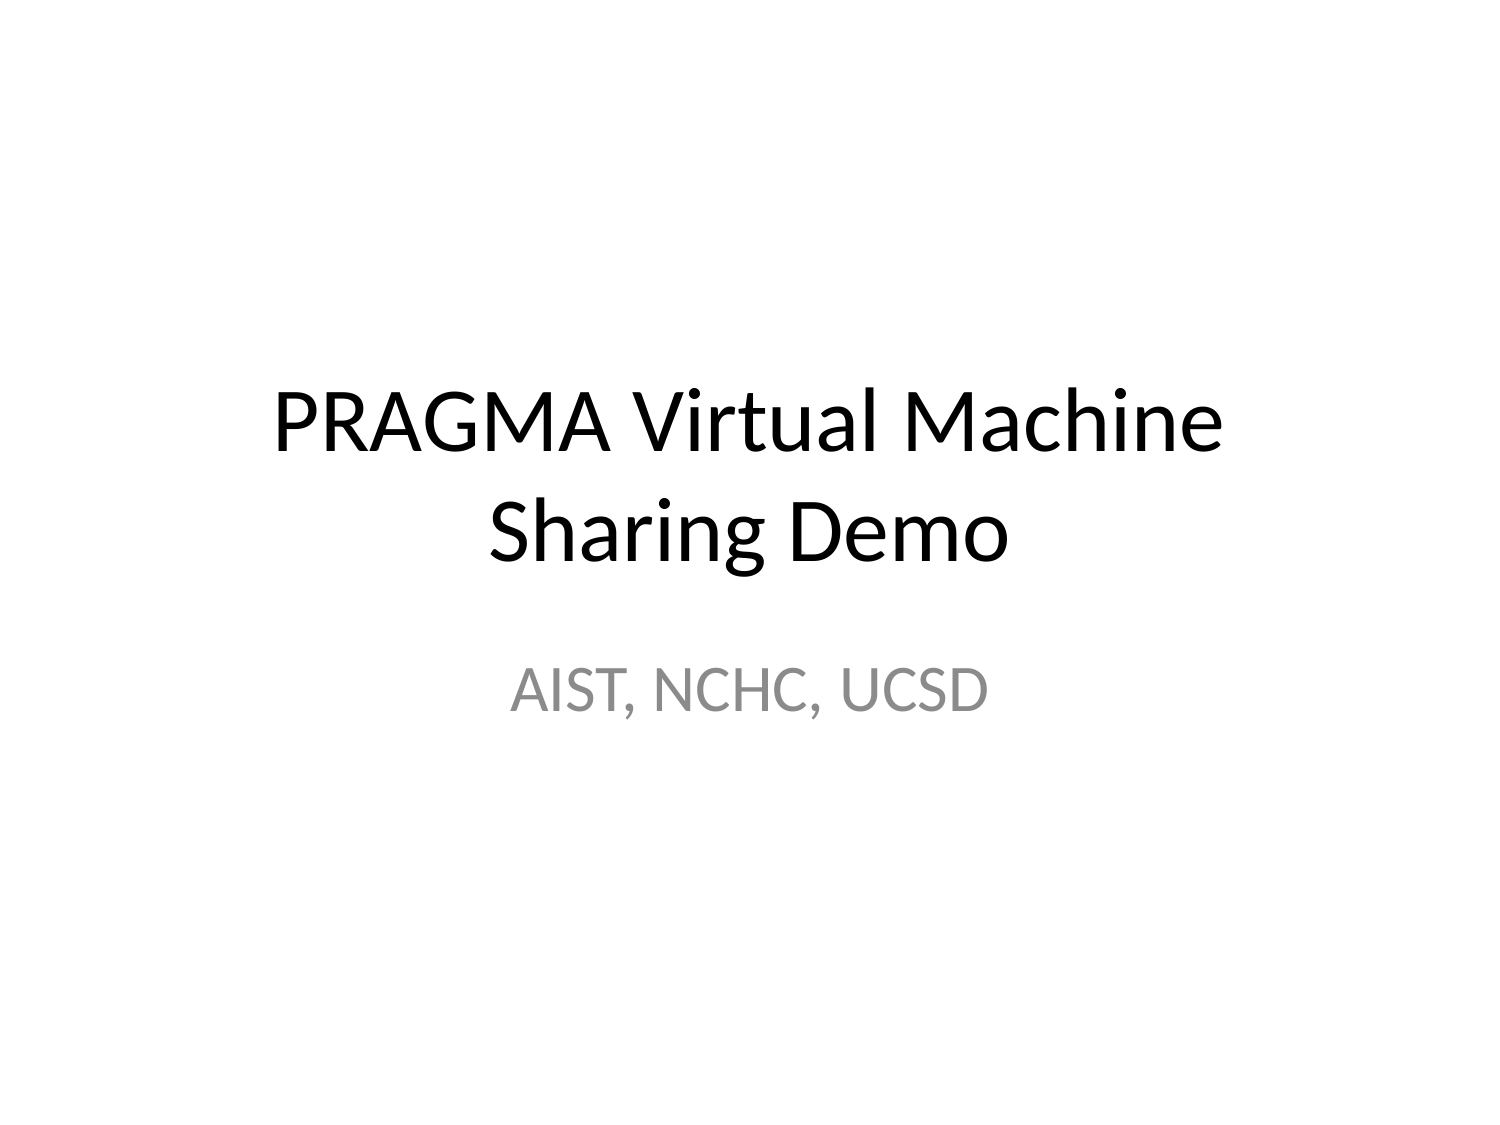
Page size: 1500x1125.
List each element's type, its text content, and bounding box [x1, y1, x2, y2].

title PRAGMA Virtual Machine Sharing Demo [112, 349, 1388, 591]
subtitle AIST, NCHC, UCSD [225, 637, 1275, 925]
